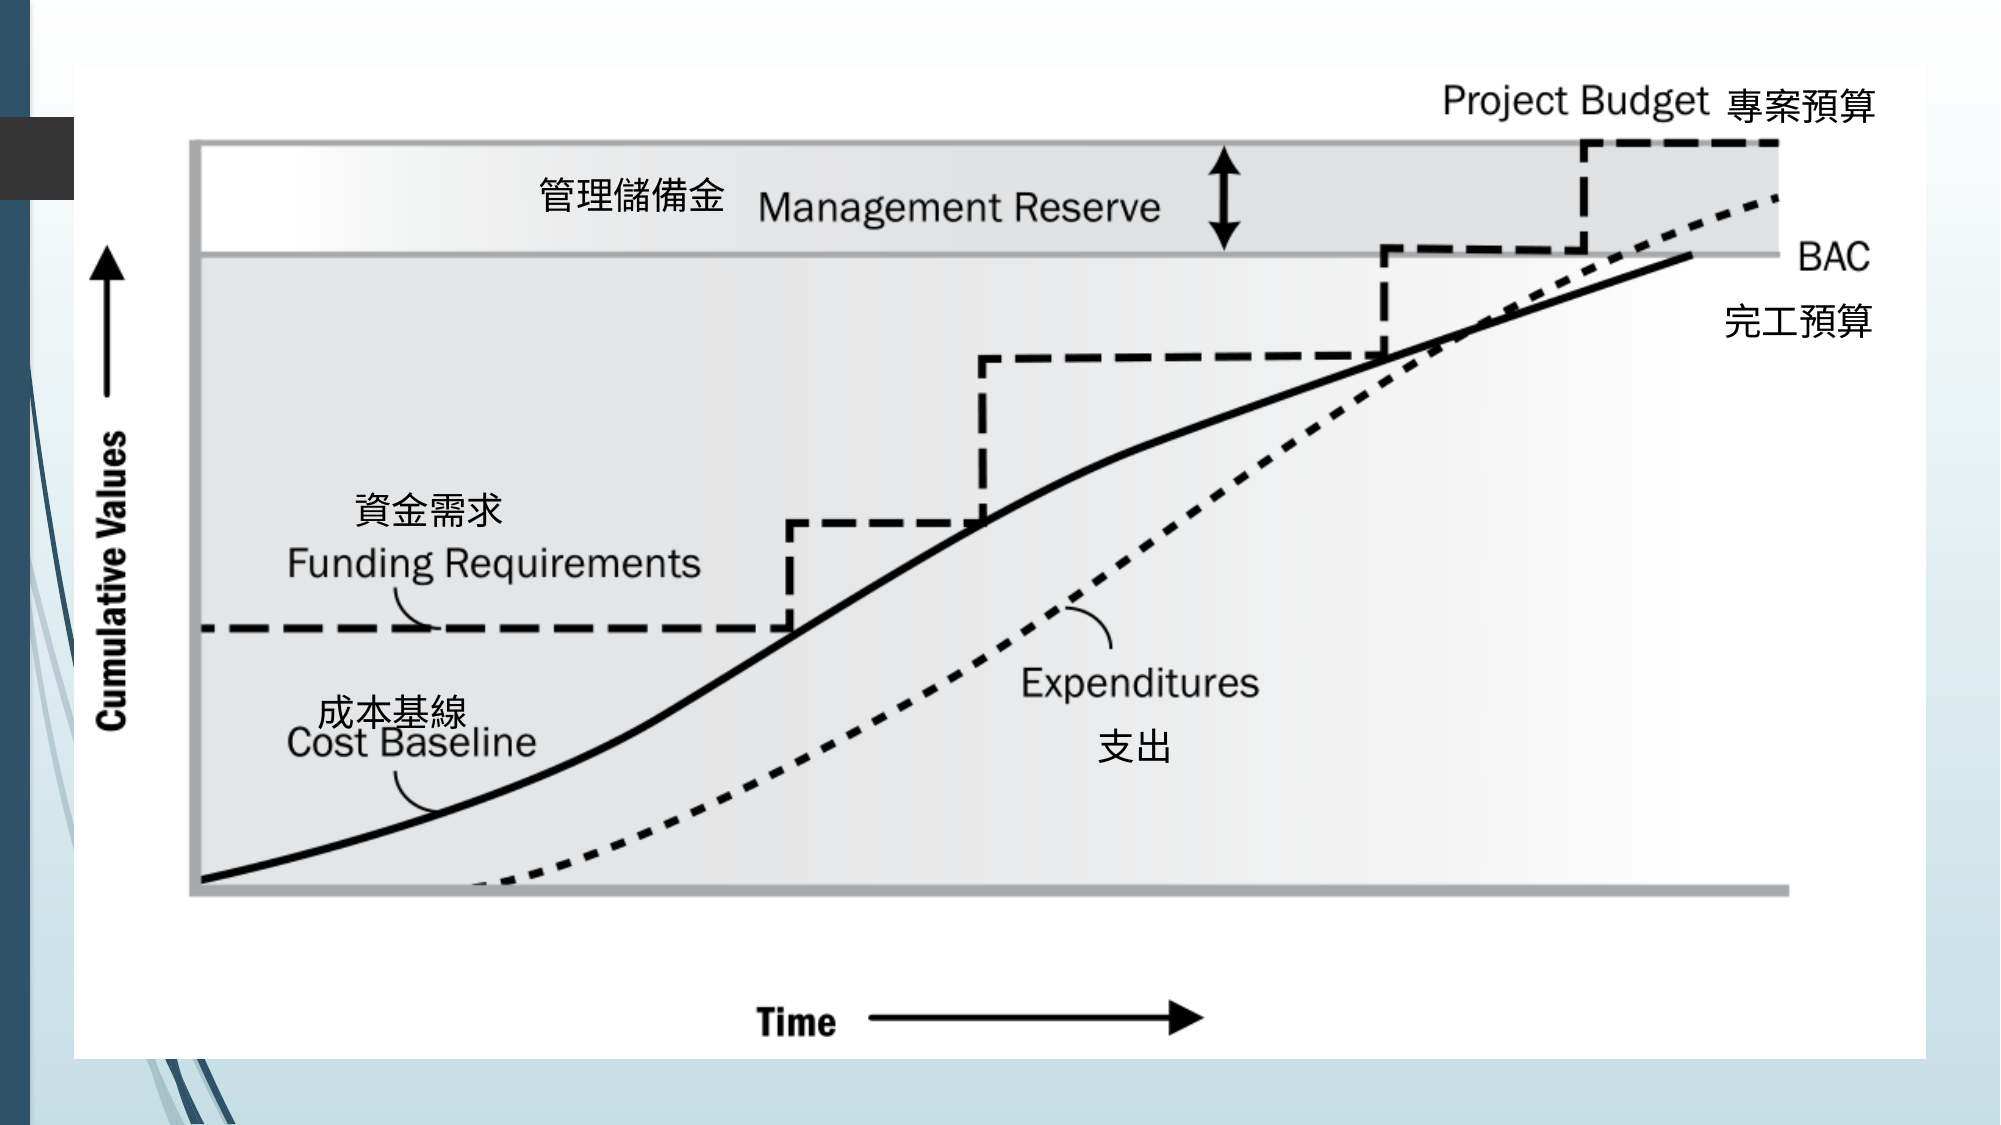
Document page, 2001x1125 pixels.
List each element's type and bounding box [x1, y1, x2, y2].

picture [74, 66, 1926, 1059]
